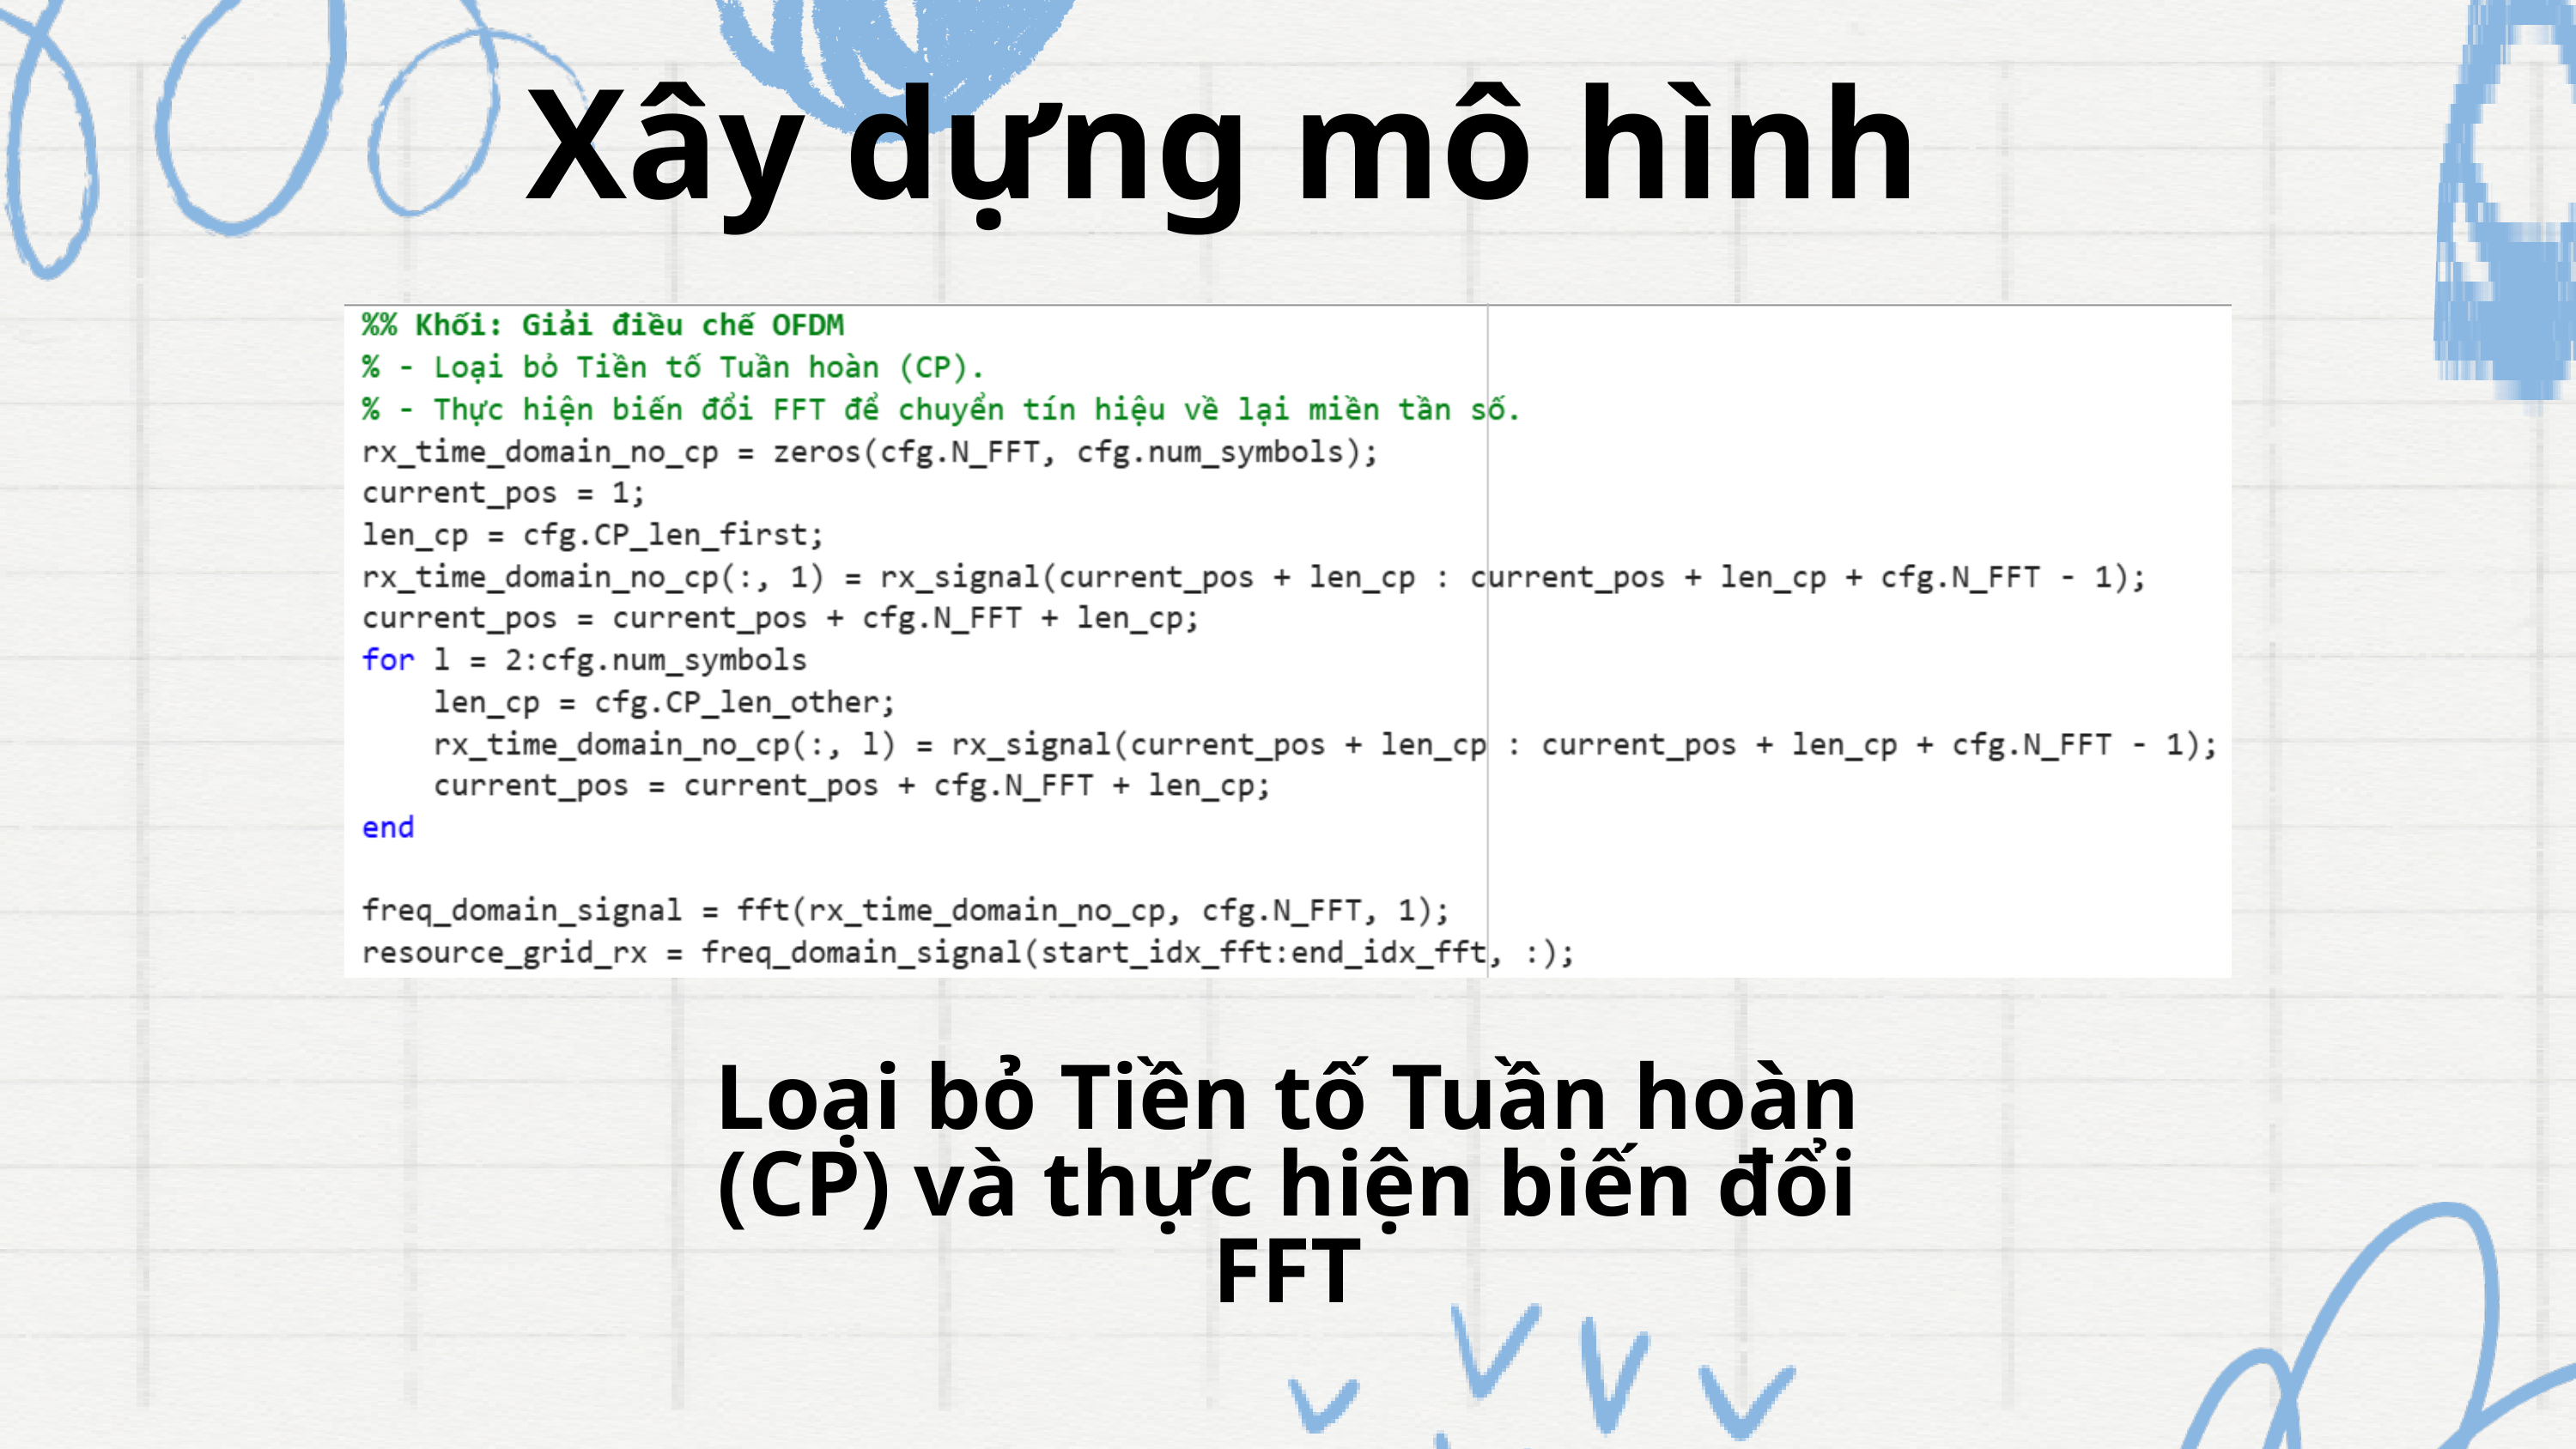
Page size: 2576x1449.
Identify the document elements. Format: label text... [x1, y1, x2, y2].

text_box [0, 0, 596, 282]
text_box [2431, 0, 2576, 419]
text_box Loại bỏ Tiền tố Tuần hoàn (CP) và thực hiện biến đổi FFT [654, 1060, 1922, 1321]
text_box [704, 0, 1113, 82]
text_box [343, 303, 2232, 978]
text_box [2162, 1202, 2576, 1449]
text_box Xây dựng mô hình [484, 82, 1962, 229]
text_box [0, 0, 2576, 1449]
text_box [1288, 1321, 1862, 1449]
